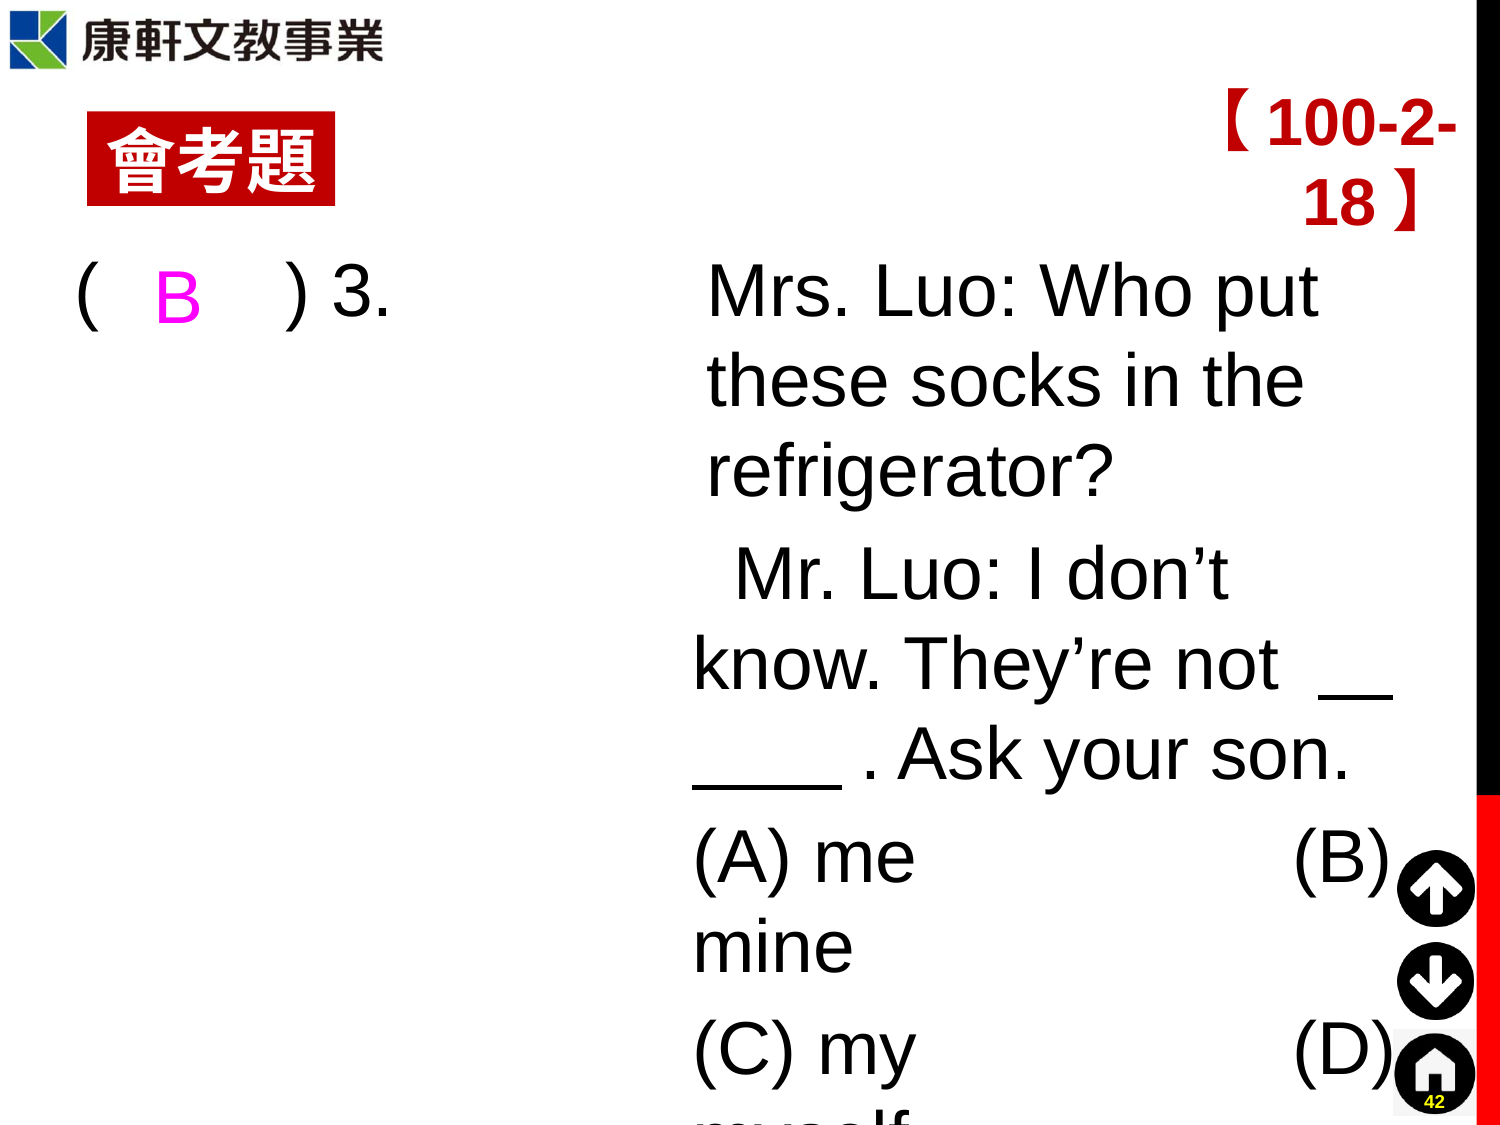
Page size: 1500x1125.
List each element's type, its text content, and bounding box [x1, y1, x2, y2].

picture [8, 9, 387, 70]
text_box 【100-2-18】 [1029, 109, 1476, 208]
picture [1393, 1029, 1476, 1116]
text_box B [107, 255, 249, 346]
picture [1396, 942, 1475, 1020]
picture [1397, 850, 1475, 928]
text_box 會考題 [85, 109, 337, 208]
text_box ( ) 3. Mrs. Luo: Who put these socks in the refrigerator? Mr. Luo: I don’t know. They’re not . Ask your son. (A) me (B) mine (C) my (D) myself [59, 234, 1452, 1125]
